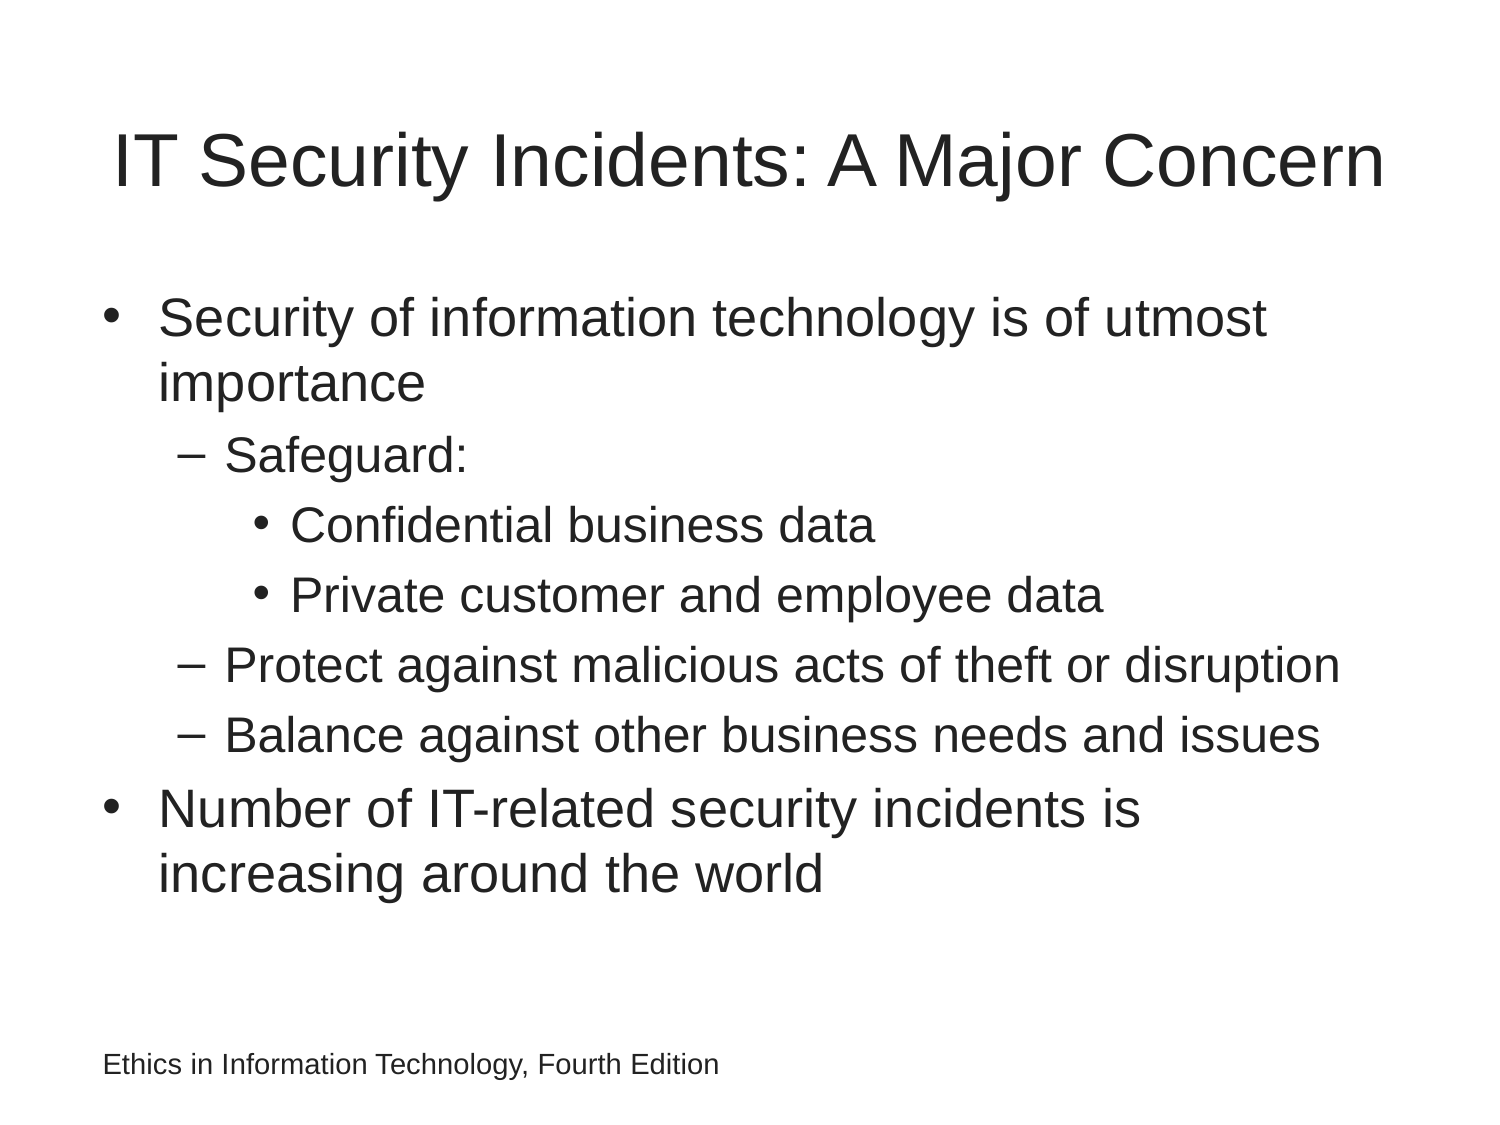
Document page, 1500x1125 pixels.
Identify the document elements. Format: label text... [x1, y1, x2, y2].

title IT Security Incidents: A Major Concern [87, 62, 1413, 250]
text_box Ethics in Information Technology, Fourth Edition [87, 1037, 1413, 1100]
list Security of information technology is of utmost importance Safeguard: Confidential business data Private customer and employee data Protect against malicious acts of theft or disruption Balance against other business needs and issues Number of IT-related security incidents is increasing around the world [87, 275, 1413, 1025]
